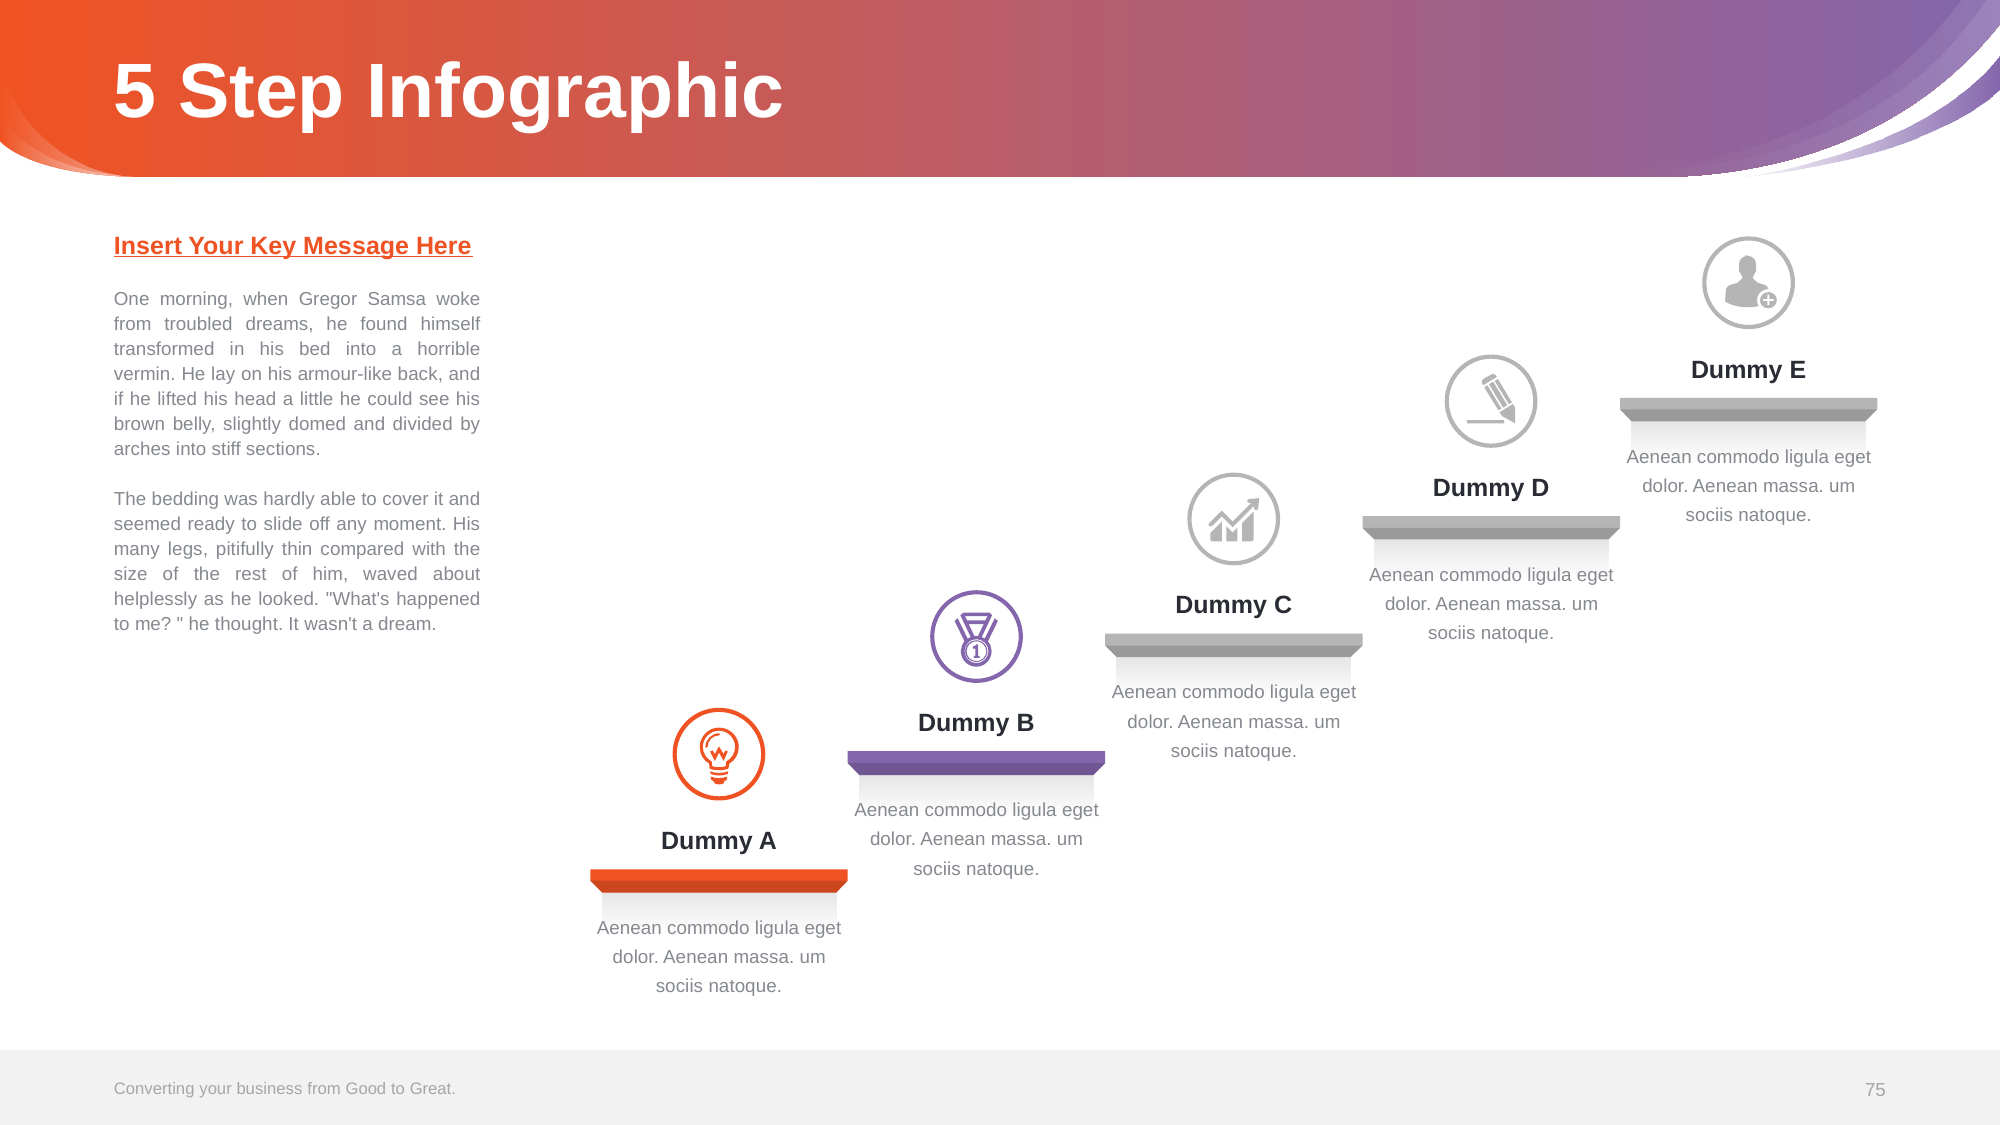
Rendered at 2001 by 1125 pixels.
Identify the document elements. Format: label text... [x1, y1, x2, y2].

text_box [1105, 472, 1363, 762]
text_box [847, 590, 1106, 880]
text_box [1362, 354, 1621, 645]
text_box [1620, 236, 1878, 527]
slide_number 75 [1791, 1069, 1886, 1109]
title 5 Step Infographic [114, 7, 1886, 177]
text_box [590, 707, 848, 998]
list Insert Your Key Message Here One morning, when Gregor Samsa woke from troubled dreams, he found himself transformed in his bed into a horrible vermin. He lay on his armour-like back, and if he lifted his head a little he could see his brown belly, slightly domed and divided by arches into stiff sections. The bedding was hardly able to cover it and seemed ready to slide off any moment. His many legs, pitifully thin compared with the size of the rest of him, waved about helplessly as he looked. "What's happened to me? " he thought. It wasn't a dream. [114, 234, 481, 1014]
footer Converting your business from Good to Great. [114, 1068, 899, 1108]
